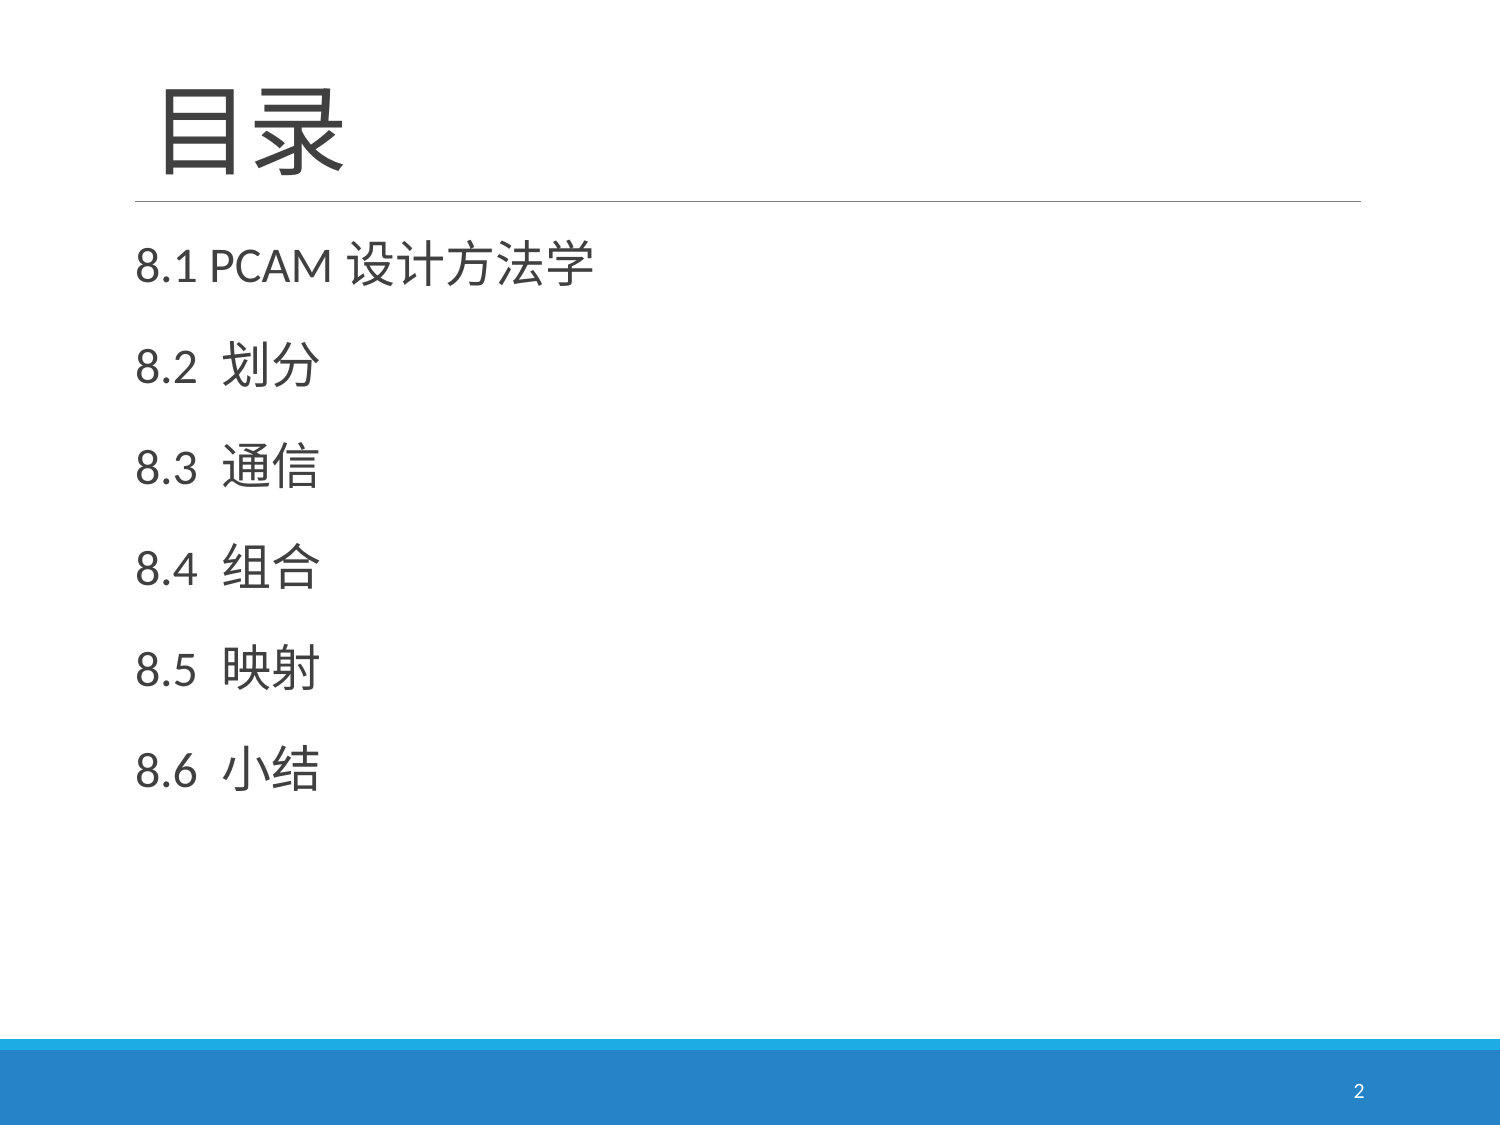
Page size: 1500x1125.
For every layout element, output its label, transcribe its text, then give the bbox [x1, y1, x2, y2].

list 8.1 PCAM设计方法学 8.2 划分 8.3 通信 8.4 组合 8.5 映射 8.6 小结 [135, 212, 1373, 963]
slide_number 2 [1218, 1059, 1380, 1120]
title 目录 [135, 47, 1373, 196]
